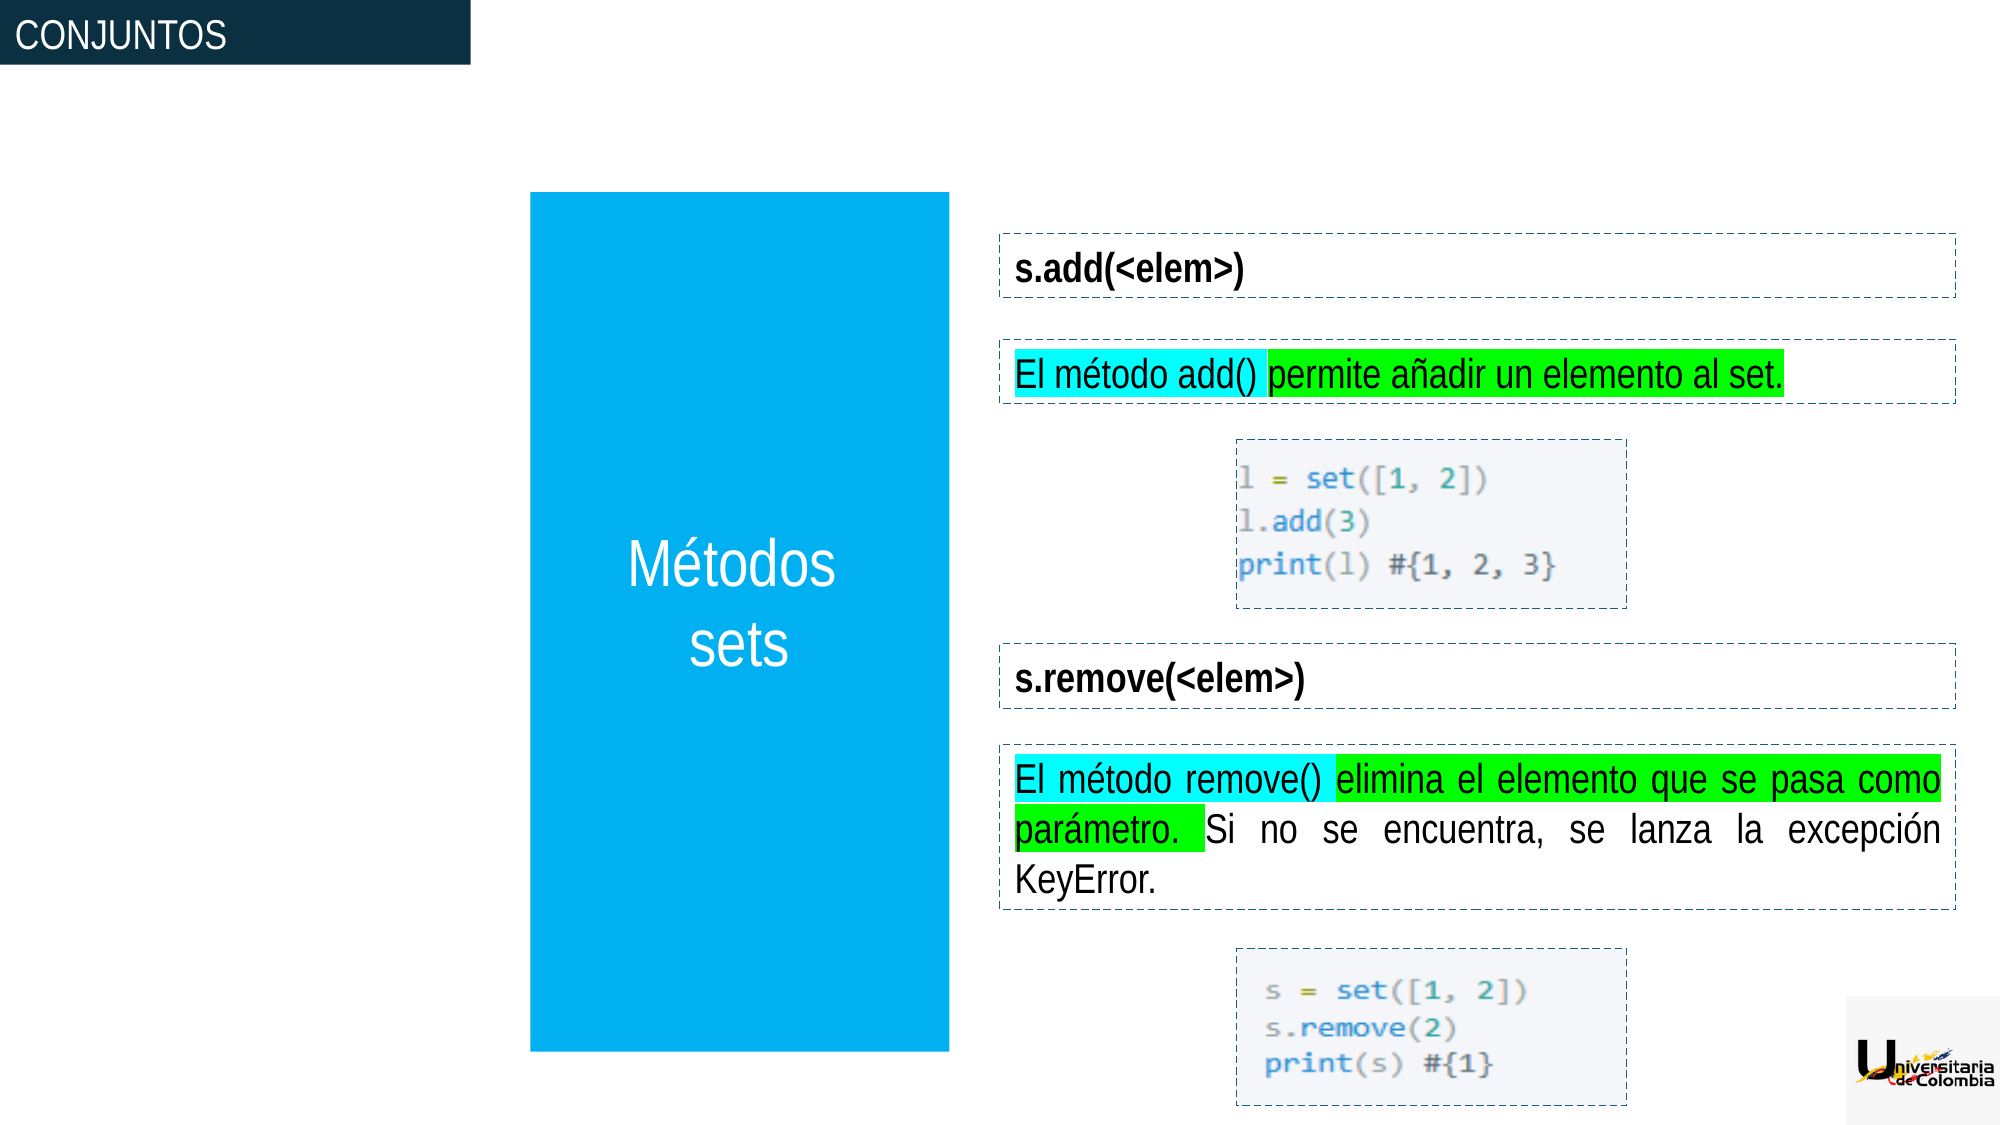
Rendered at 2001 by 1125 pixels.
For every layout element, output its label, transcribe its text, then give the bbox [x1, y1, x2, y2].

text_box CONJUNTOS [0, 0, 471, 65]
text_box s.remove(<elem>) [999, 643, 1956, 709]
picture [1235, 947, 1627, 1107]
text_box s.add(<elem>) [999, 233, 1956, 298]
text_box El método remove() elimina el elemento que se pasa como parámetro. Si no se encuentra, se lanza la excepción KeyError. [999, 744, 1956, 910]
picture [1235, 439, 1627, 610]
text_box Métodos sets [530, 192, 950, 1052]
picture [1846, 995, 2000, 1125]
text_box El método add() permite añadir un elemento al set. [999, 339, 1956, 404]
